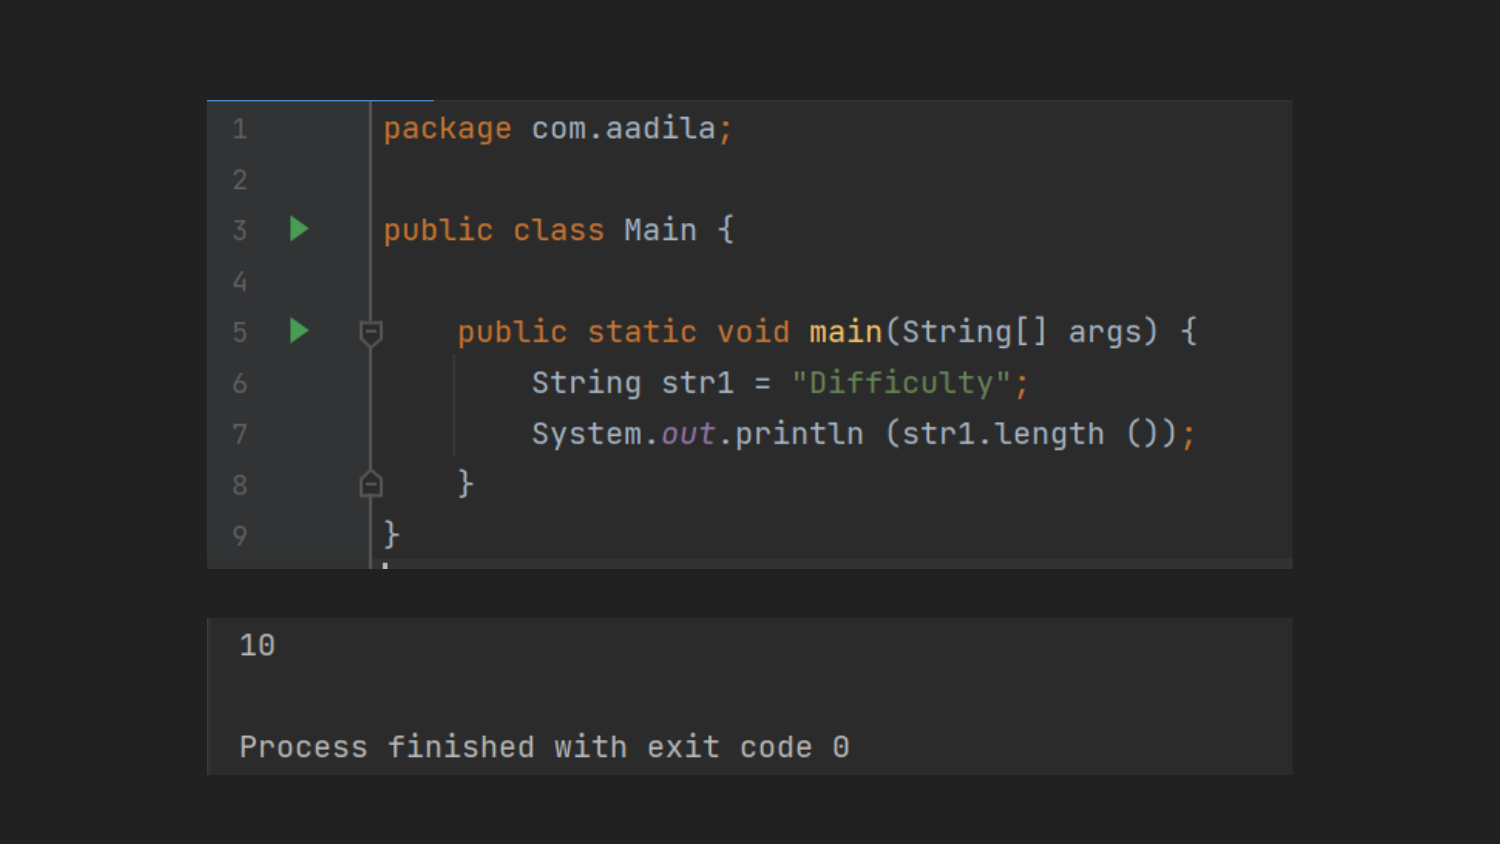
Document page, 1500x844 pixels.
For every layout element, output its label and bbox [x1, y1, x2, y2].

picture [206, 100, 1293, 569]
picture [206, 618, 1293, 776]
